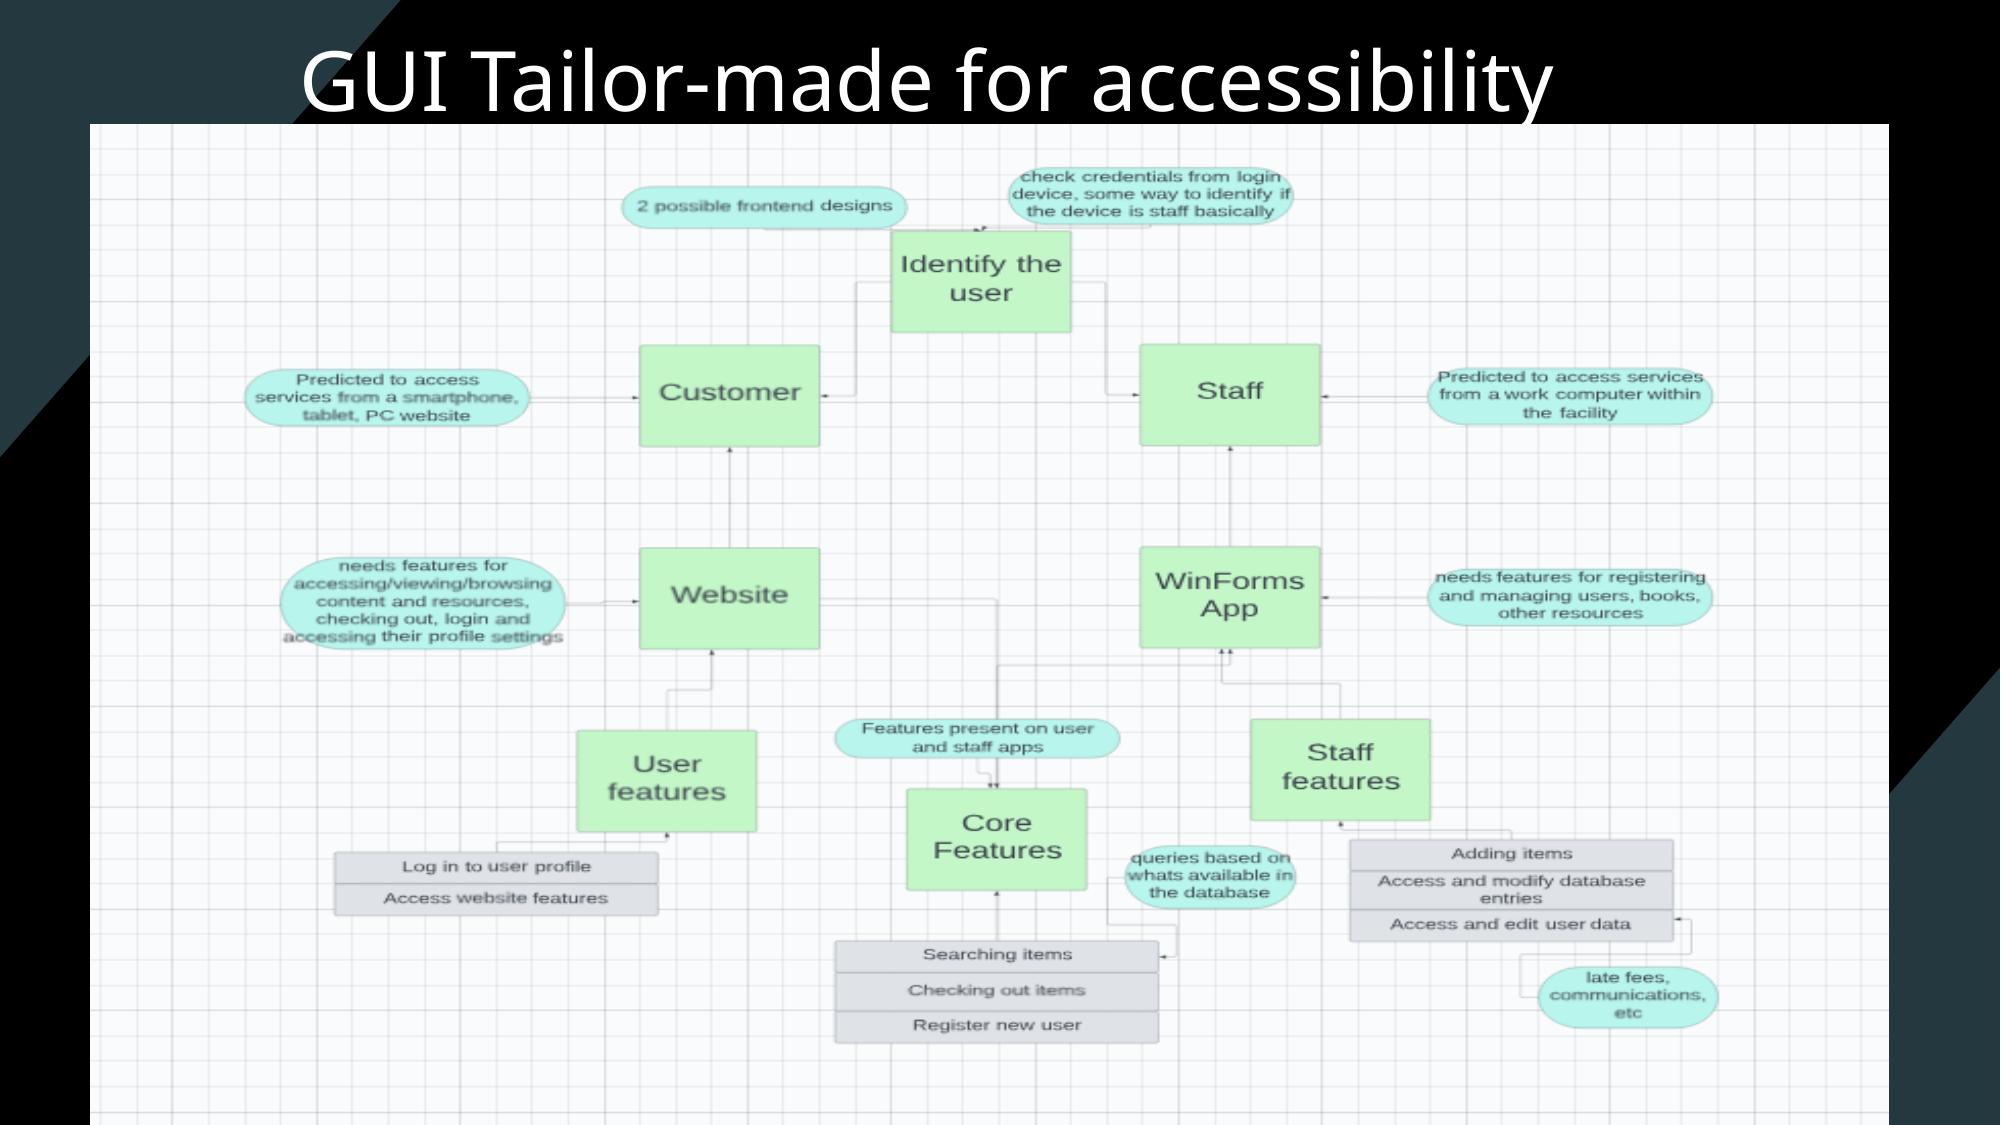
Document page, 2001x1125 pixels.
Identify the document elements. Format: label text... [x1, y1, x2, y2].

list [90, 124, 1889, 1125]
title GUI Tailor-made for accessibility [284, 0, 1910, 158]
